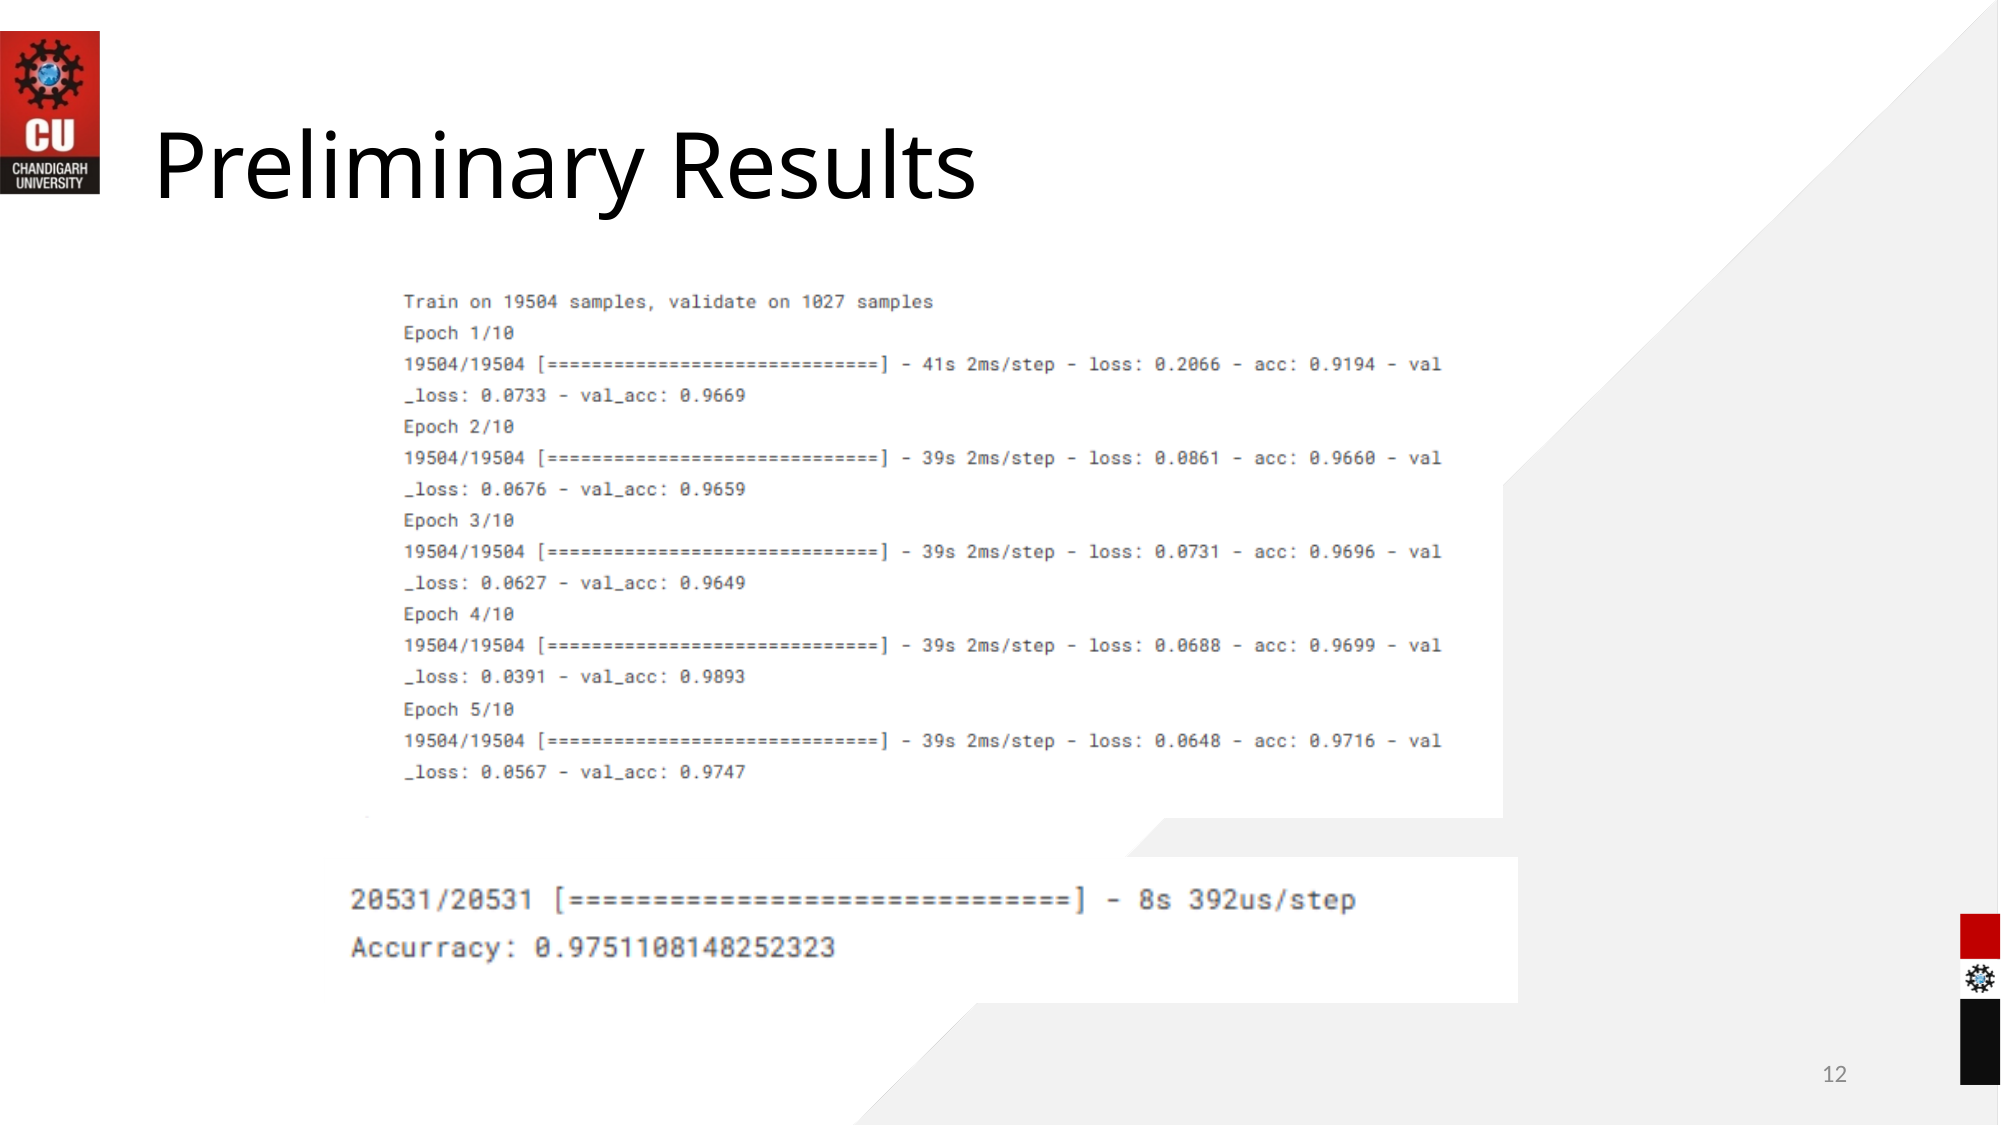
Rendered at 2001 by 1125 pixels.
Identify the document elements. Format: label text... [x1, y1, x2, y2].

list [364, 277, 1503, 818]
slide_number 12 [1412, 1042, 1863, 1103]
title Preliminary Results [137, 59, 1863, 278]
picture [0, 0, 2001, 1125]
